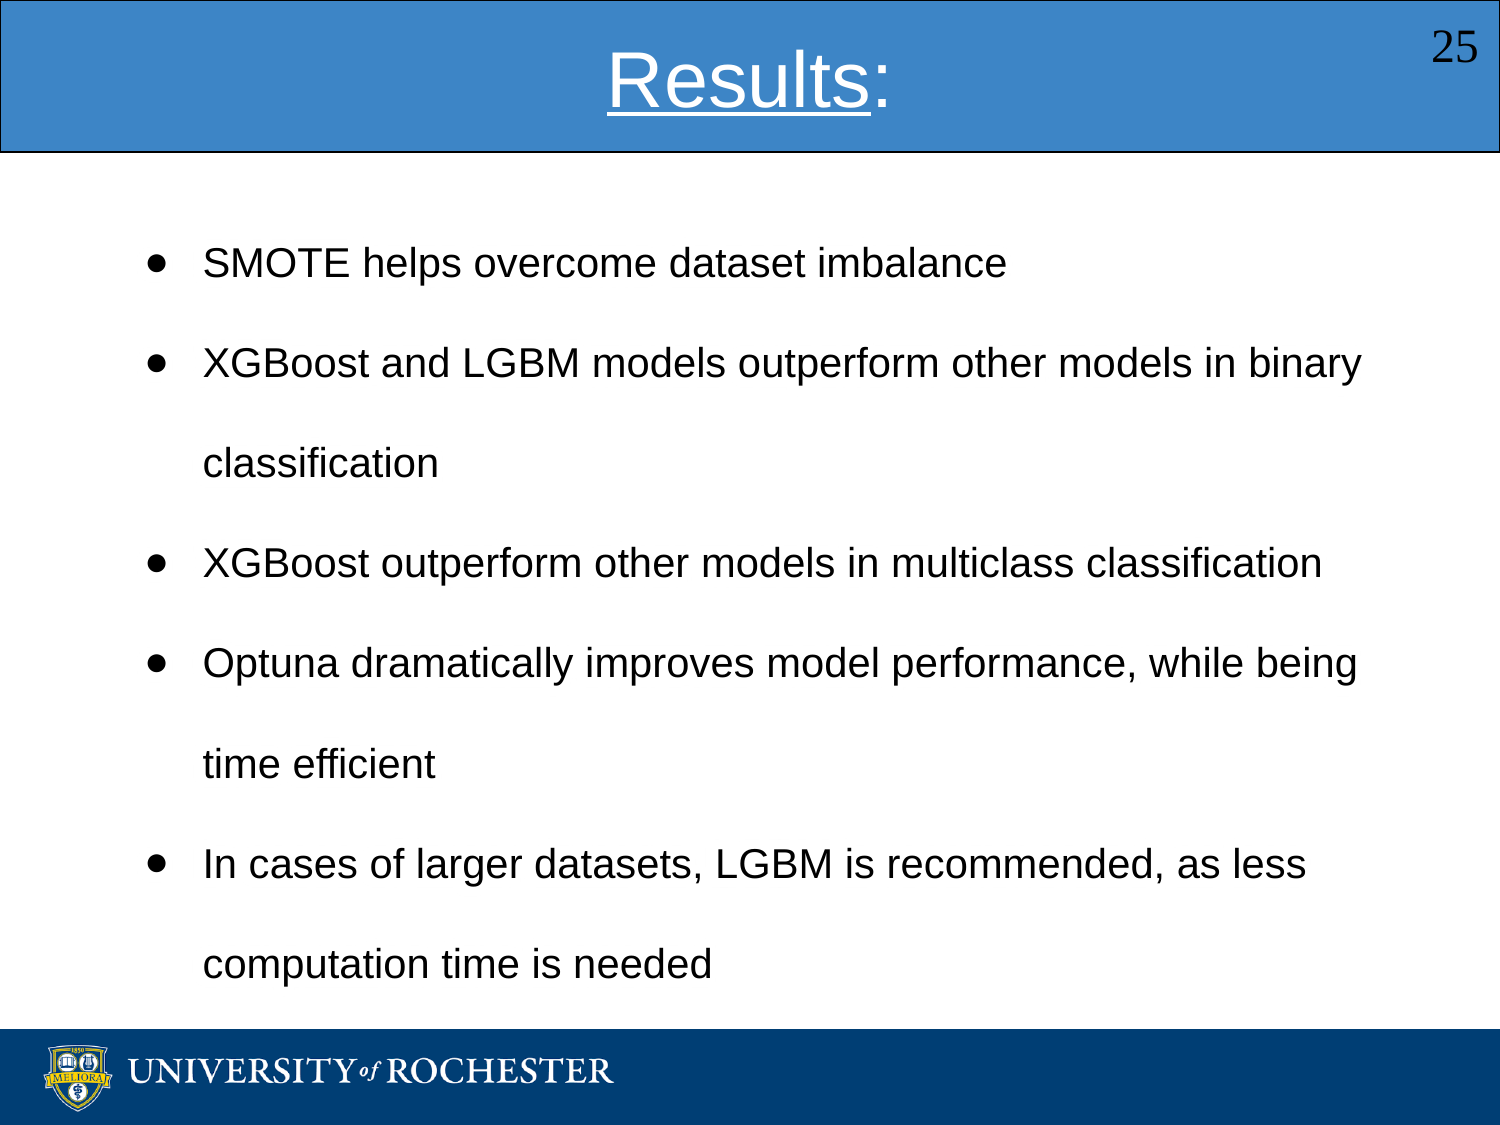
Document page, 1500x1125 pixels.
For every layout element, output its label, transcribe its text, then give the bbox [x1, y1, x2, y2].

picture [0, 1029, 1500, 1125]
text_box Results: [0, 0, 1500, 152]
slide_number ‹#› [1410, 0, 1500, 87]
subtitle SMOTE helps overcome dataset imbalance XGBoost and LGBM models outperform other models in binary classification XGBoost outperform other models in multiclass classification Optuna dramatically improves model performance, while being time efficient In cases of larger datasets, LGBM is recommended, as less computation time is needed [112, 178, 1388, 947]
